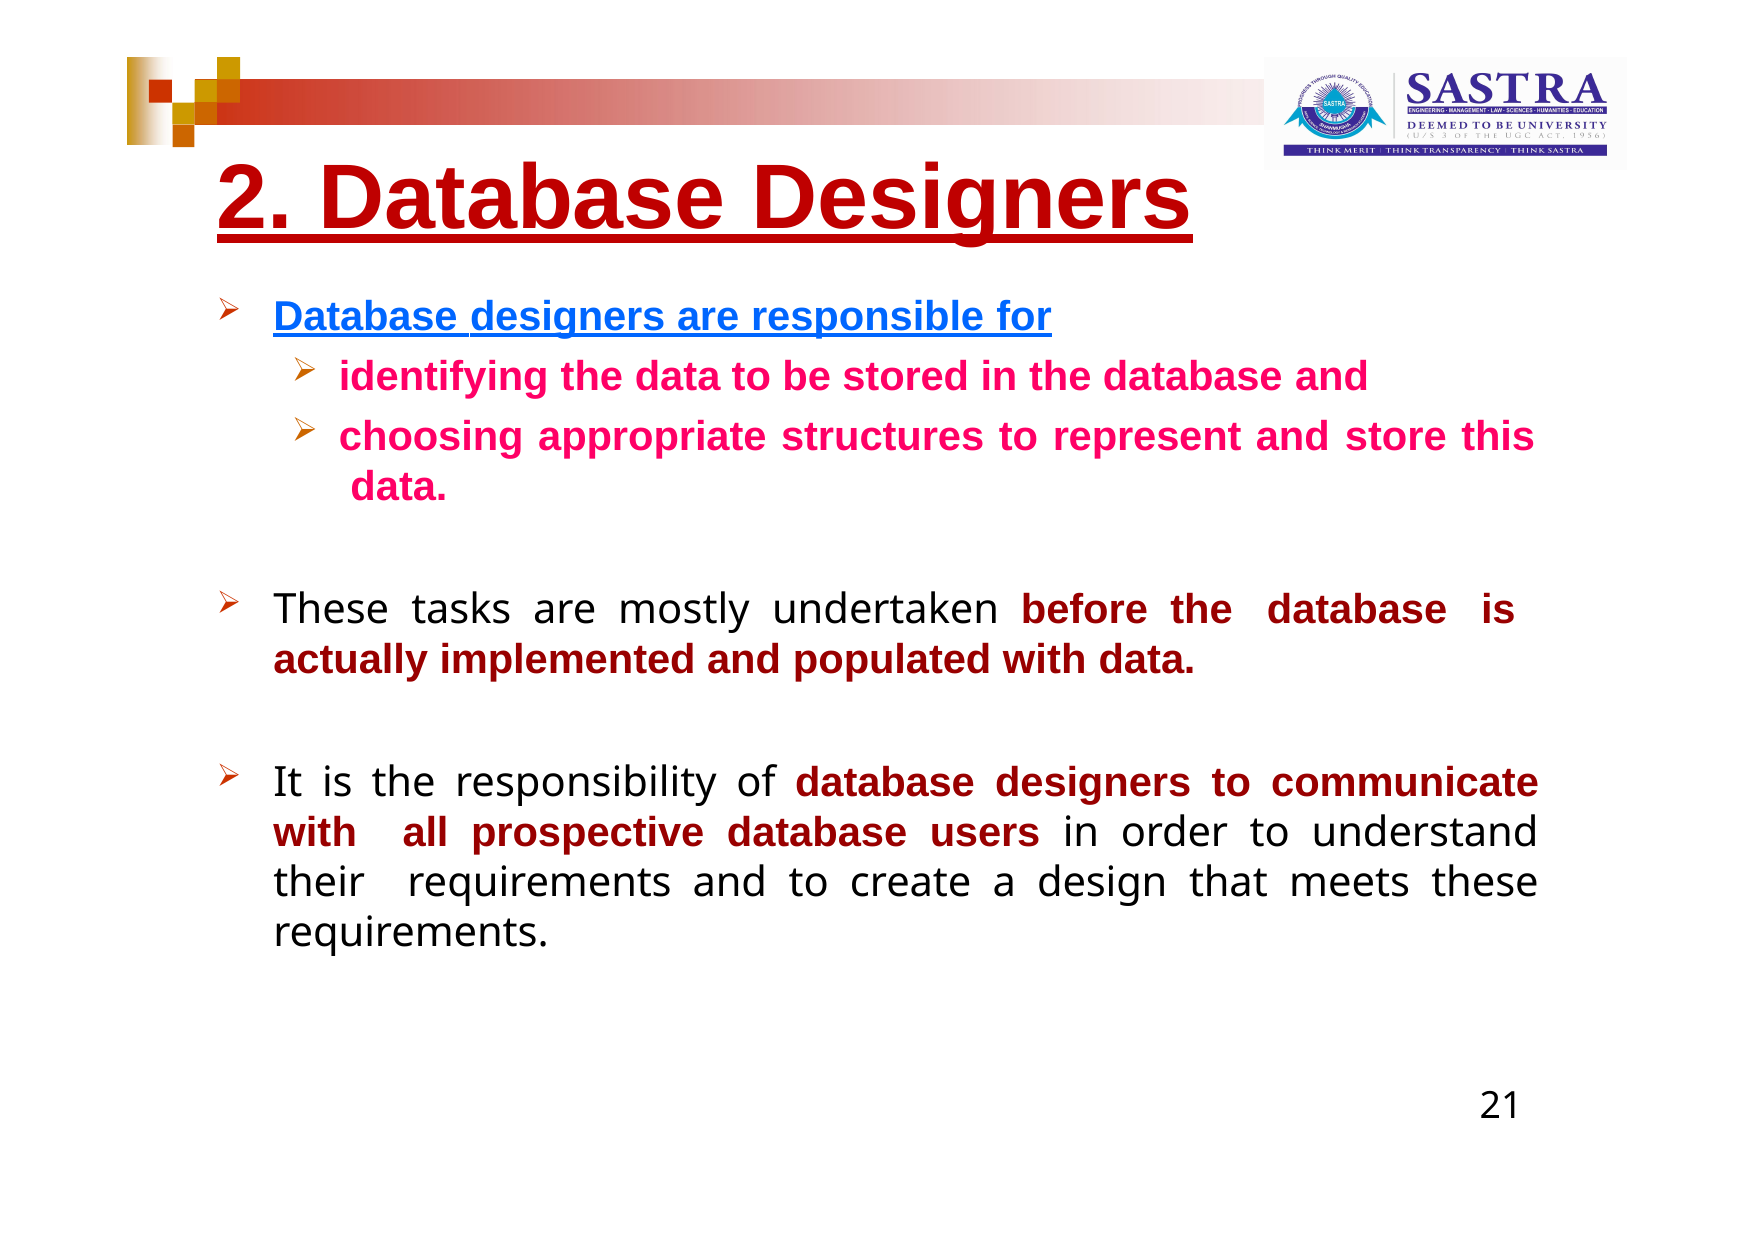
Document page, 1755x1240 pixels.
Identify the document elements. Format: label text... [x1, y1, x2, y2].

text_box Database designers are responsible for identifying the data to be stored in the database and choosing appropriate structures to represent and store this data. These tasks are mostly undertaken before the database is actually implemented and populated with data. It is the responsibility of database designers to communicate with all prospective database users in order to understand their requirements and to create a design that meets these requirements. [214, 276, 1540, 955]
title 2. Database Designers [214, 135, 1198, 276]
slide_number 21 [1473, 1089, 1528, 1240]
picture [217, 57, 1627, 170]
picture [127, 57, 173, 145]
